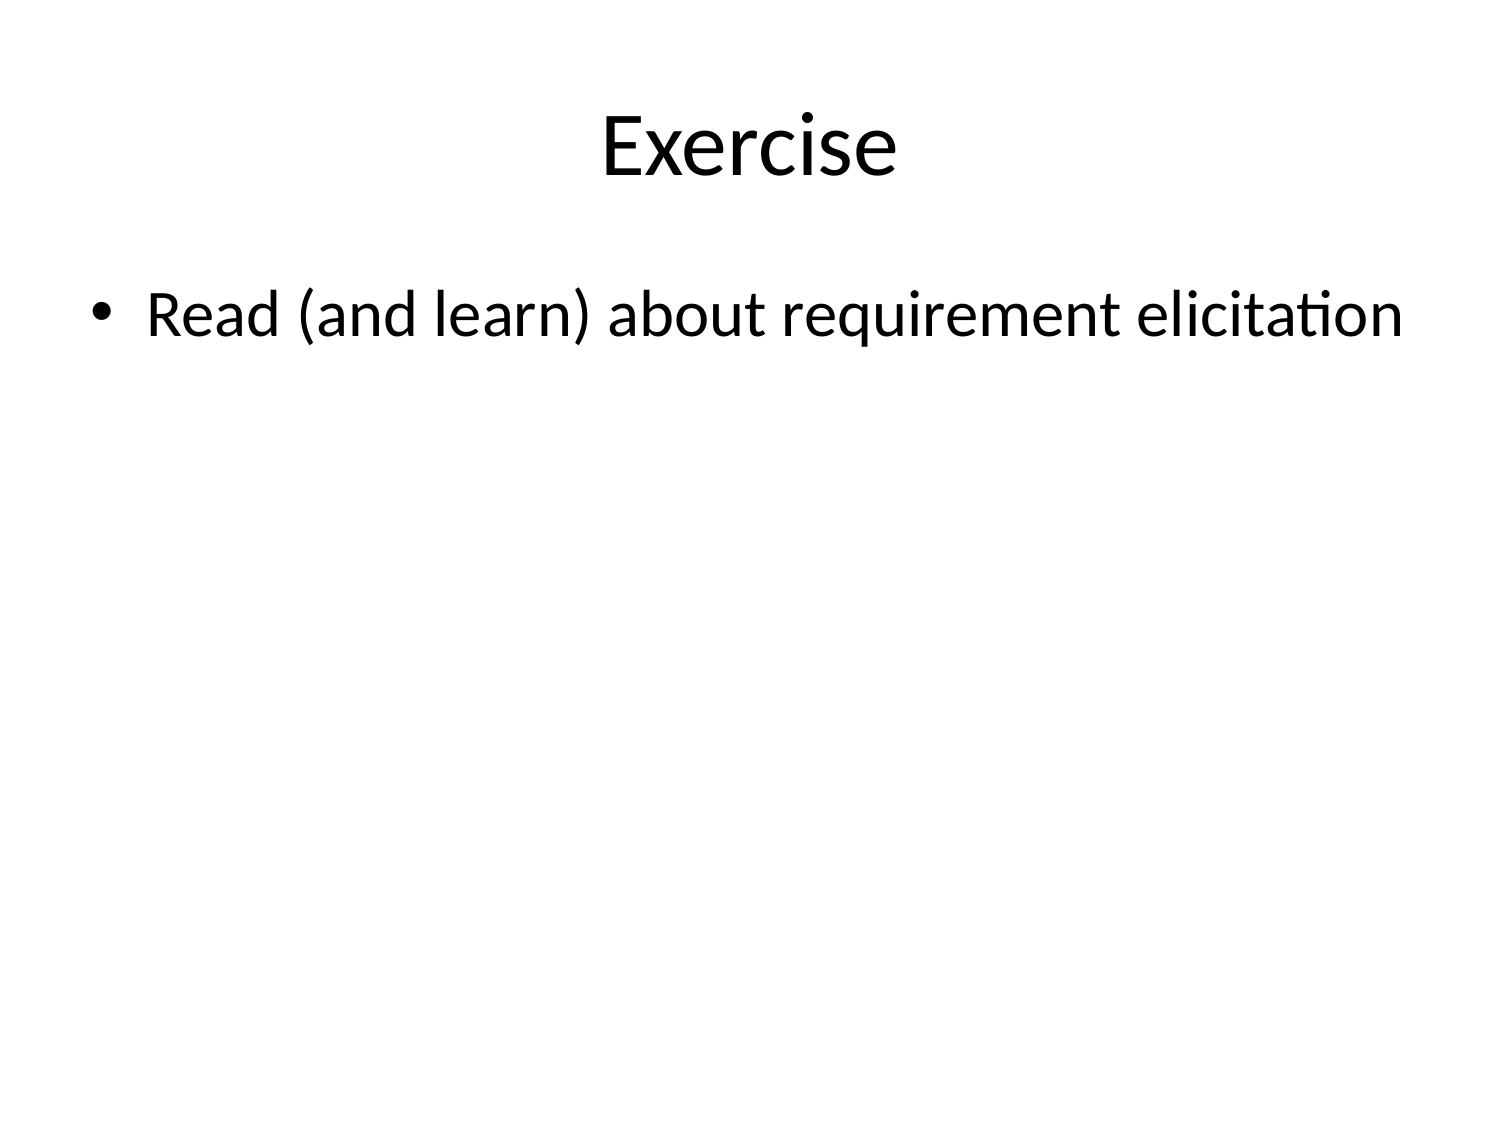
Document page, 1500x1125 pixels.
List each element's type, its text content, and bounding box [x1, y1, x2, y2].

list Read (and learn) about requirement elicitation [75, 262, 1425, 1005]
title Exercise [75, 45, 1425, 233]
